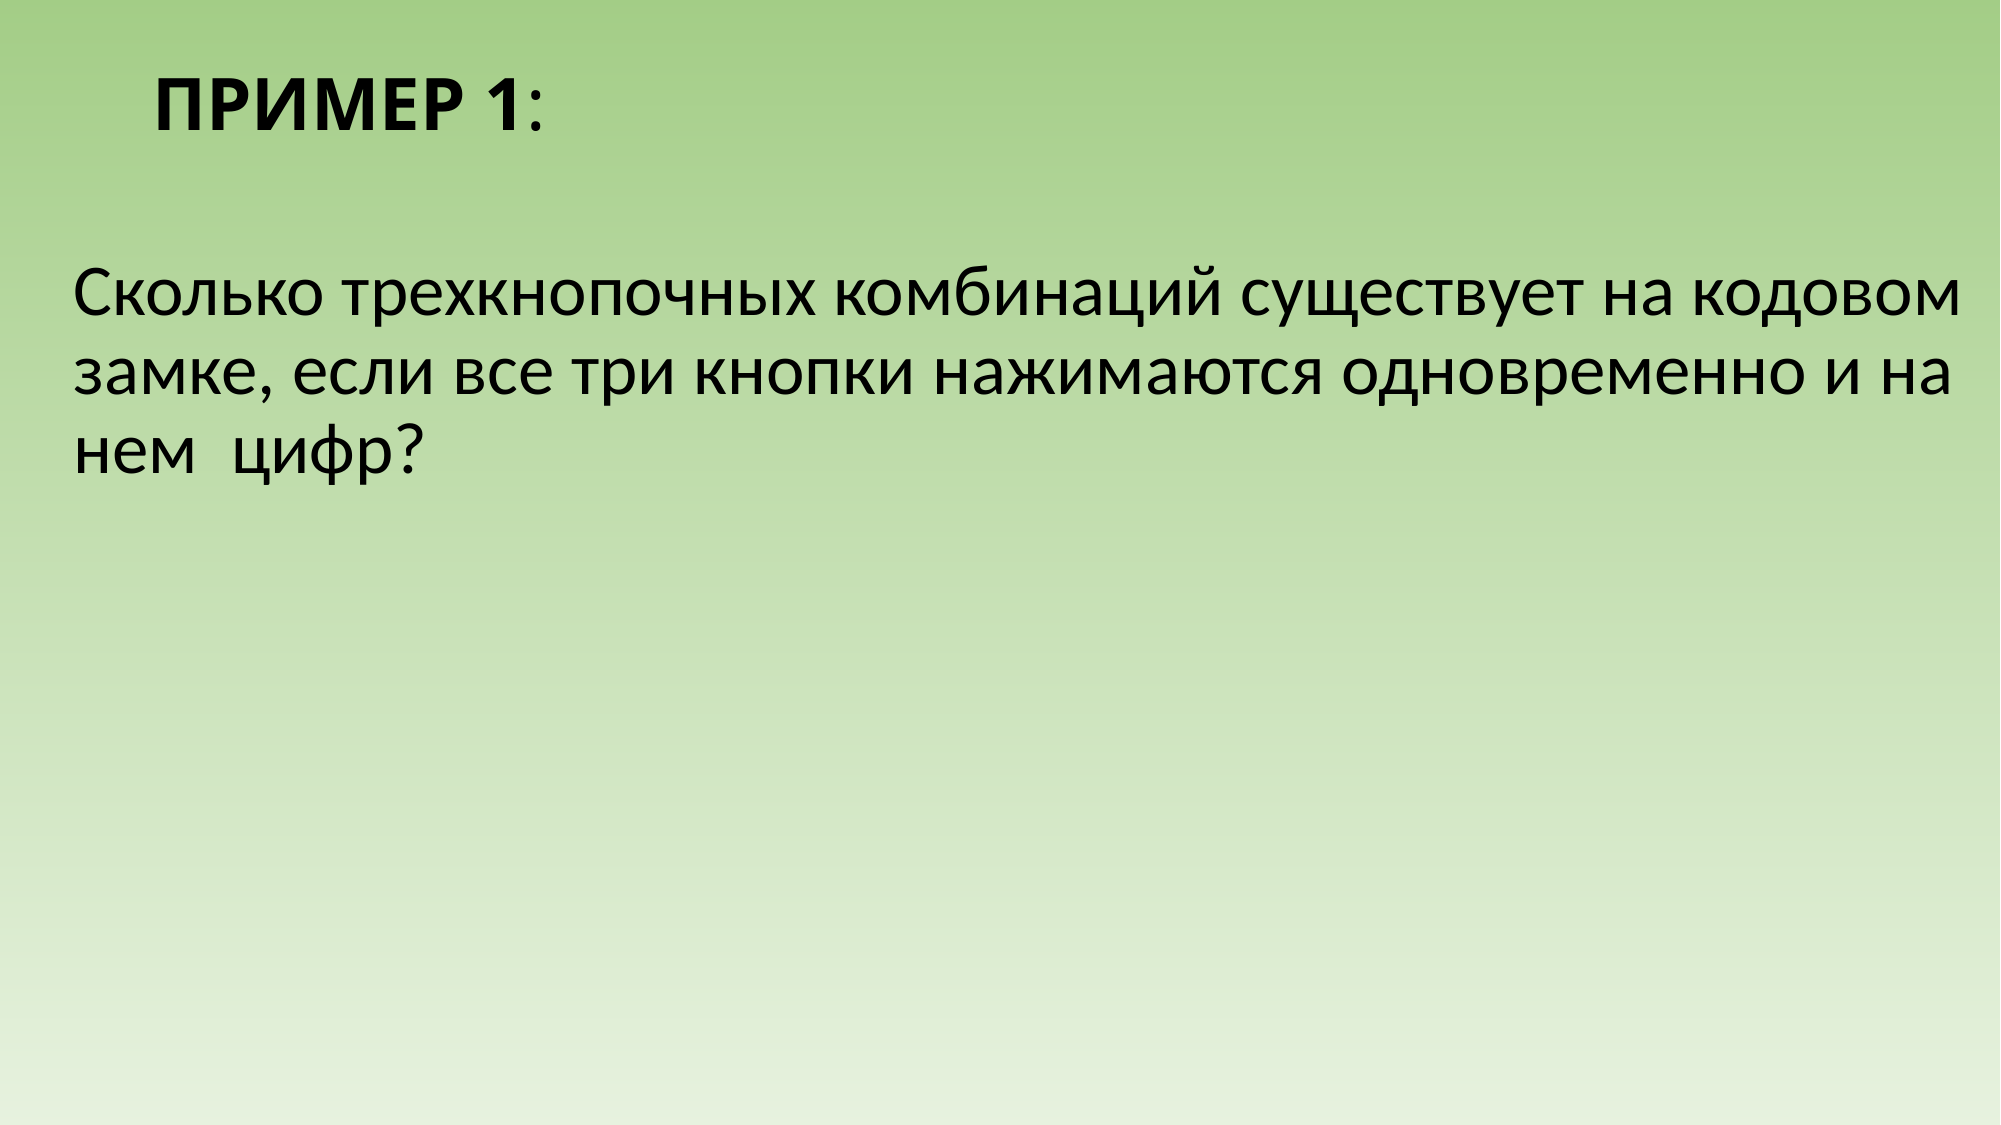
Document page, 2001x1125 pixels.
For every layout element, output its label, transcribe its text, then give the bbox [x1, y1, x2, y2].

title ПРИМЕР 1: [137, 59, 1863, 154]
